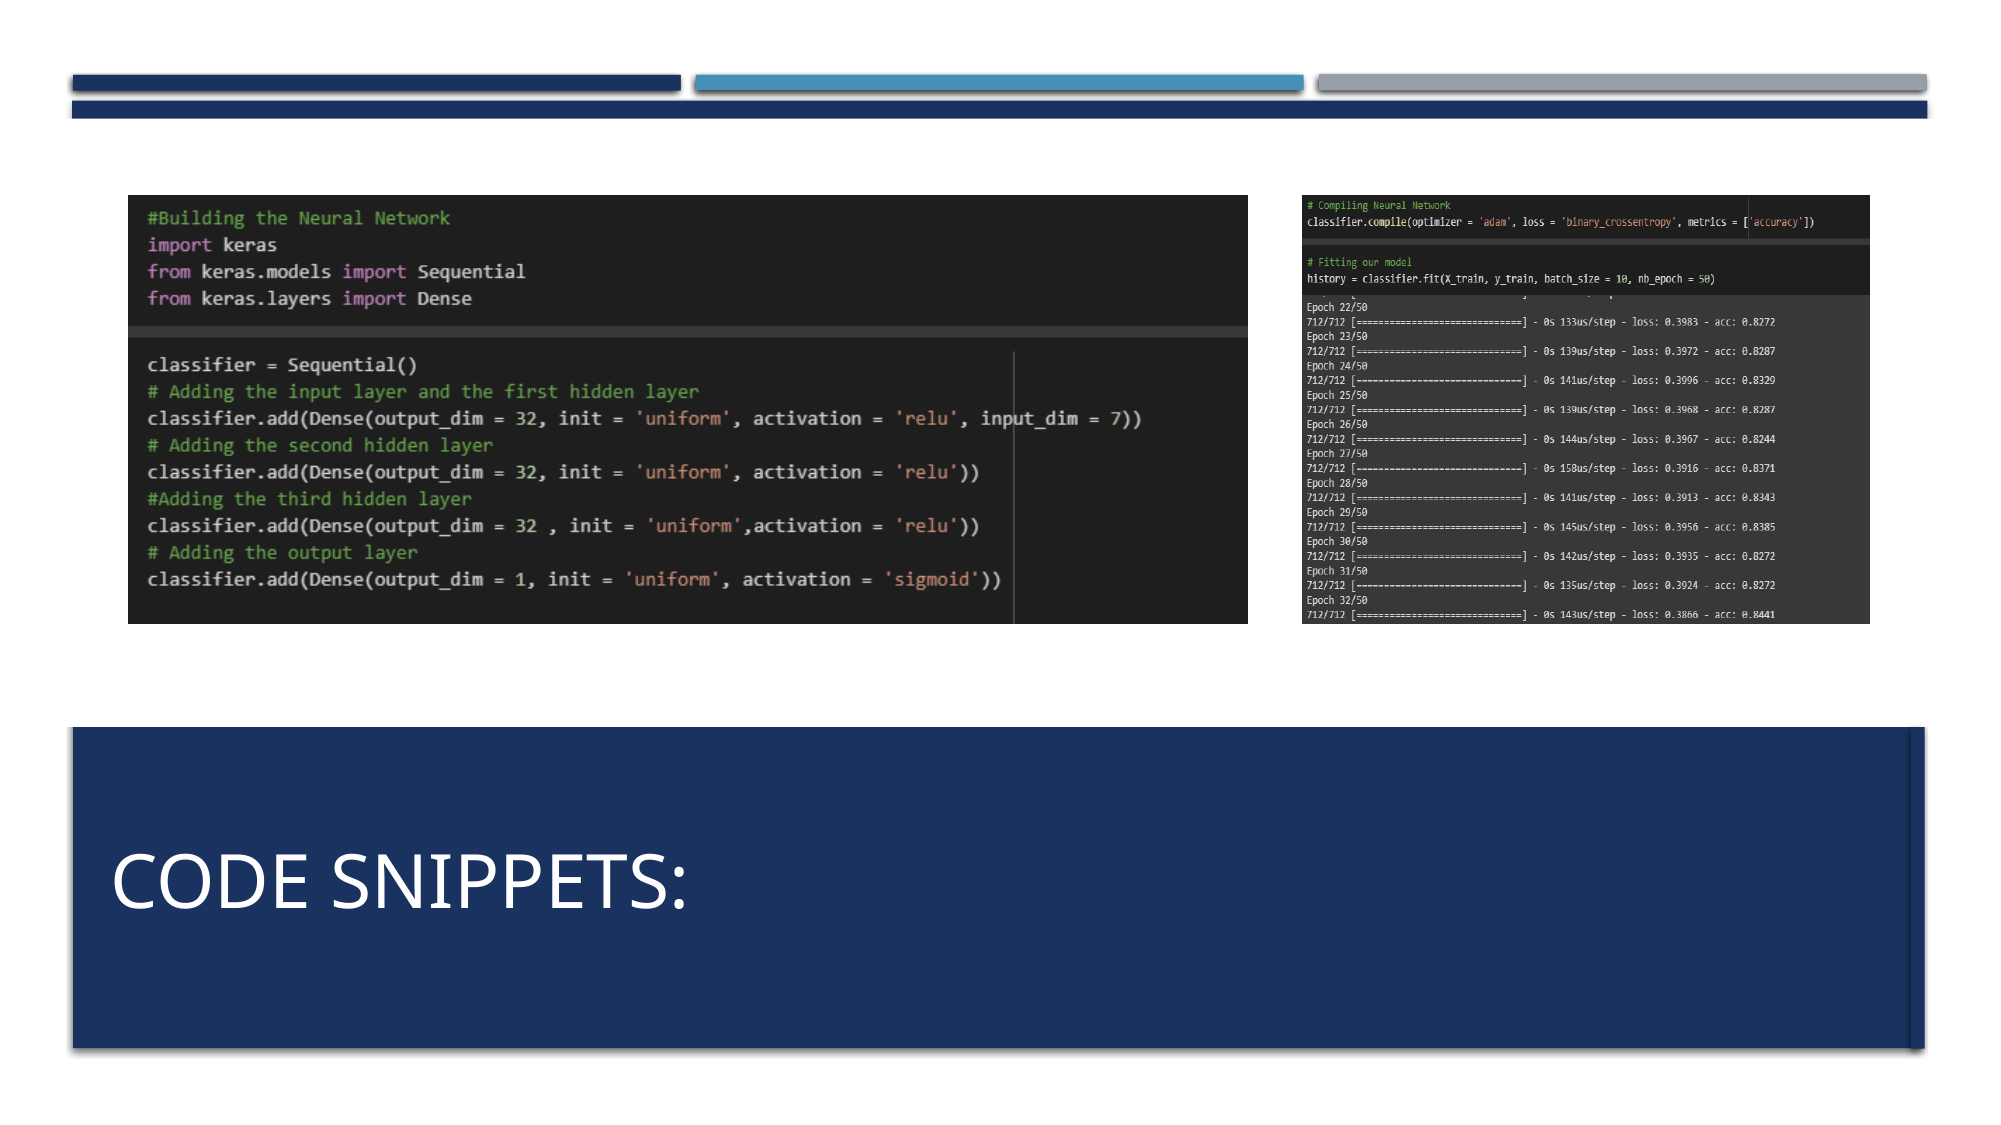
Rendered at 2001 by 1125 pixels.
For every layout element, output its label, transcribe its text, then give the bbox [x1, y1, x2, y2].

text_box [1318, 73, 1928, 92]
text_box [1910, 726, 1926, 1050]
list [127, 194, 1248, 624]
text_box [72, 74, 682, 92]
picture [1302, 194, 1870, 624]
text_box [695, 74, 1304, 91]
text_box [0, 117, 2000, 729]
title Code snippets: [95, 756, 1899, 932]
text_box [72, 729, 1905, 1049]
